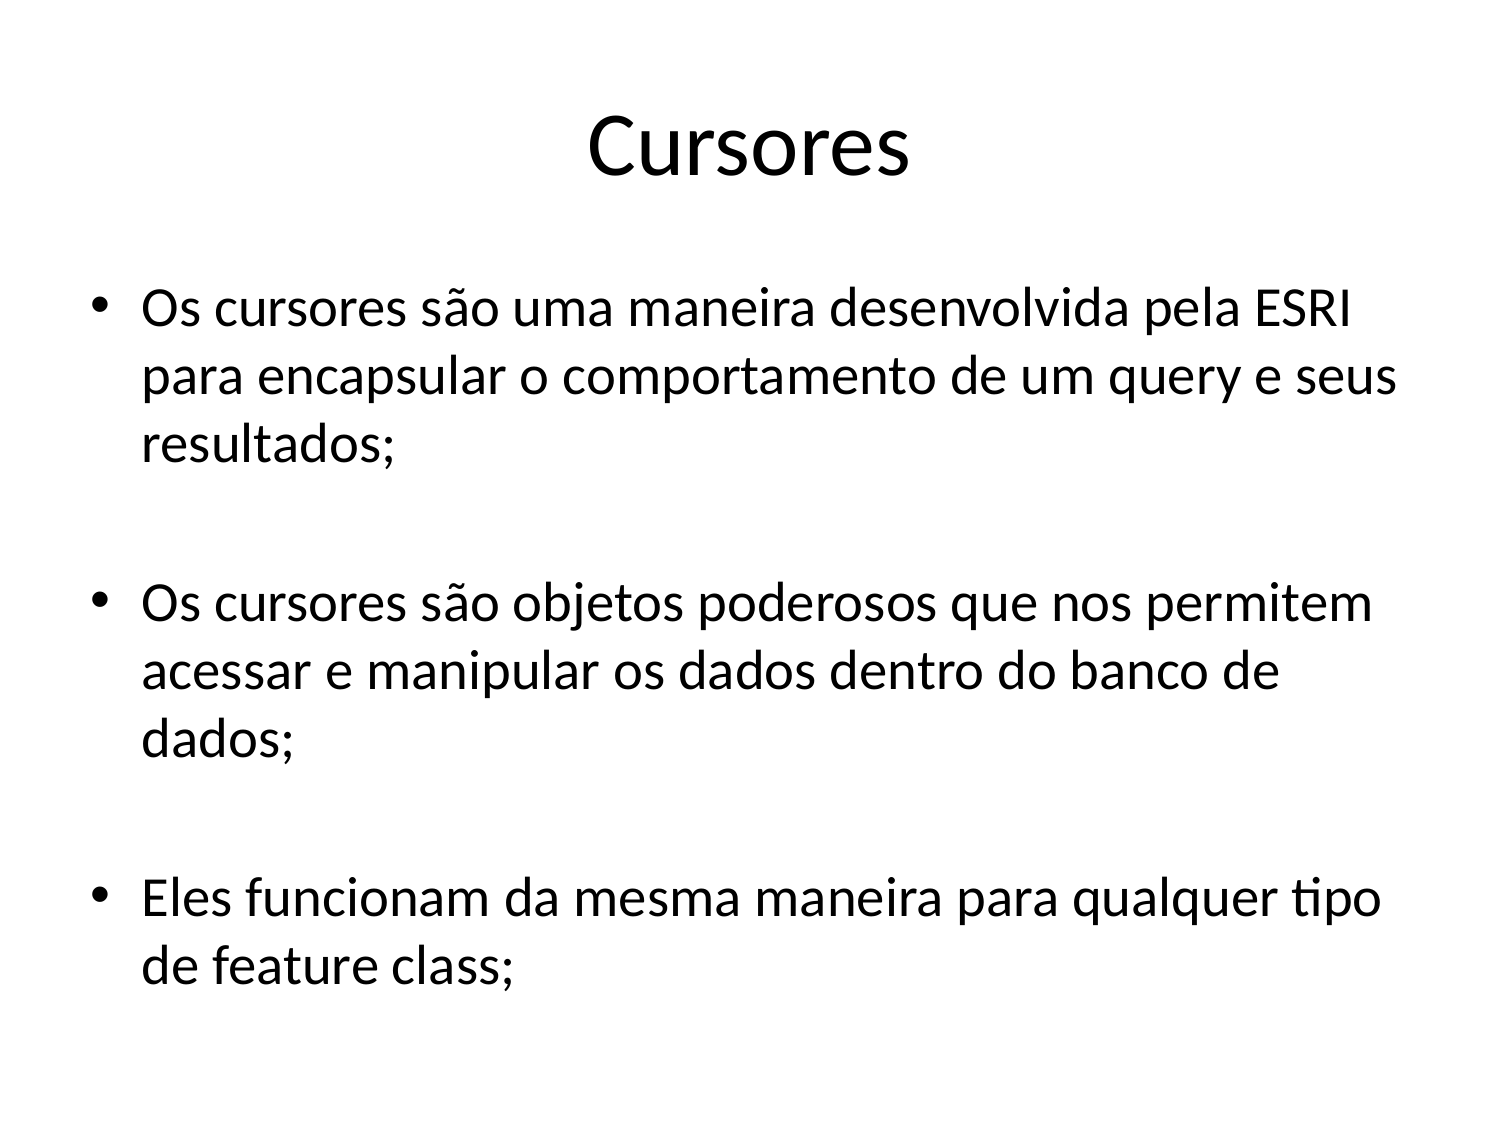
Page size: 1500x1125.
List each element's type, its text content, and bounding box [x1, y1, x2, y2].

title Cursores [75, 45, 1425, 233]
list Os cursores são uma maneira desenvolvida pela ESRI para encapsular o comportamento de um query e seus resultados; Os cursores são objetos poderosos que nos permitem acessar e manipular os dados dentro do banco de dados; Eles funcionam da mesma maneira para qualquer tipo de feature class; [75, 262, 1425, 1005]
